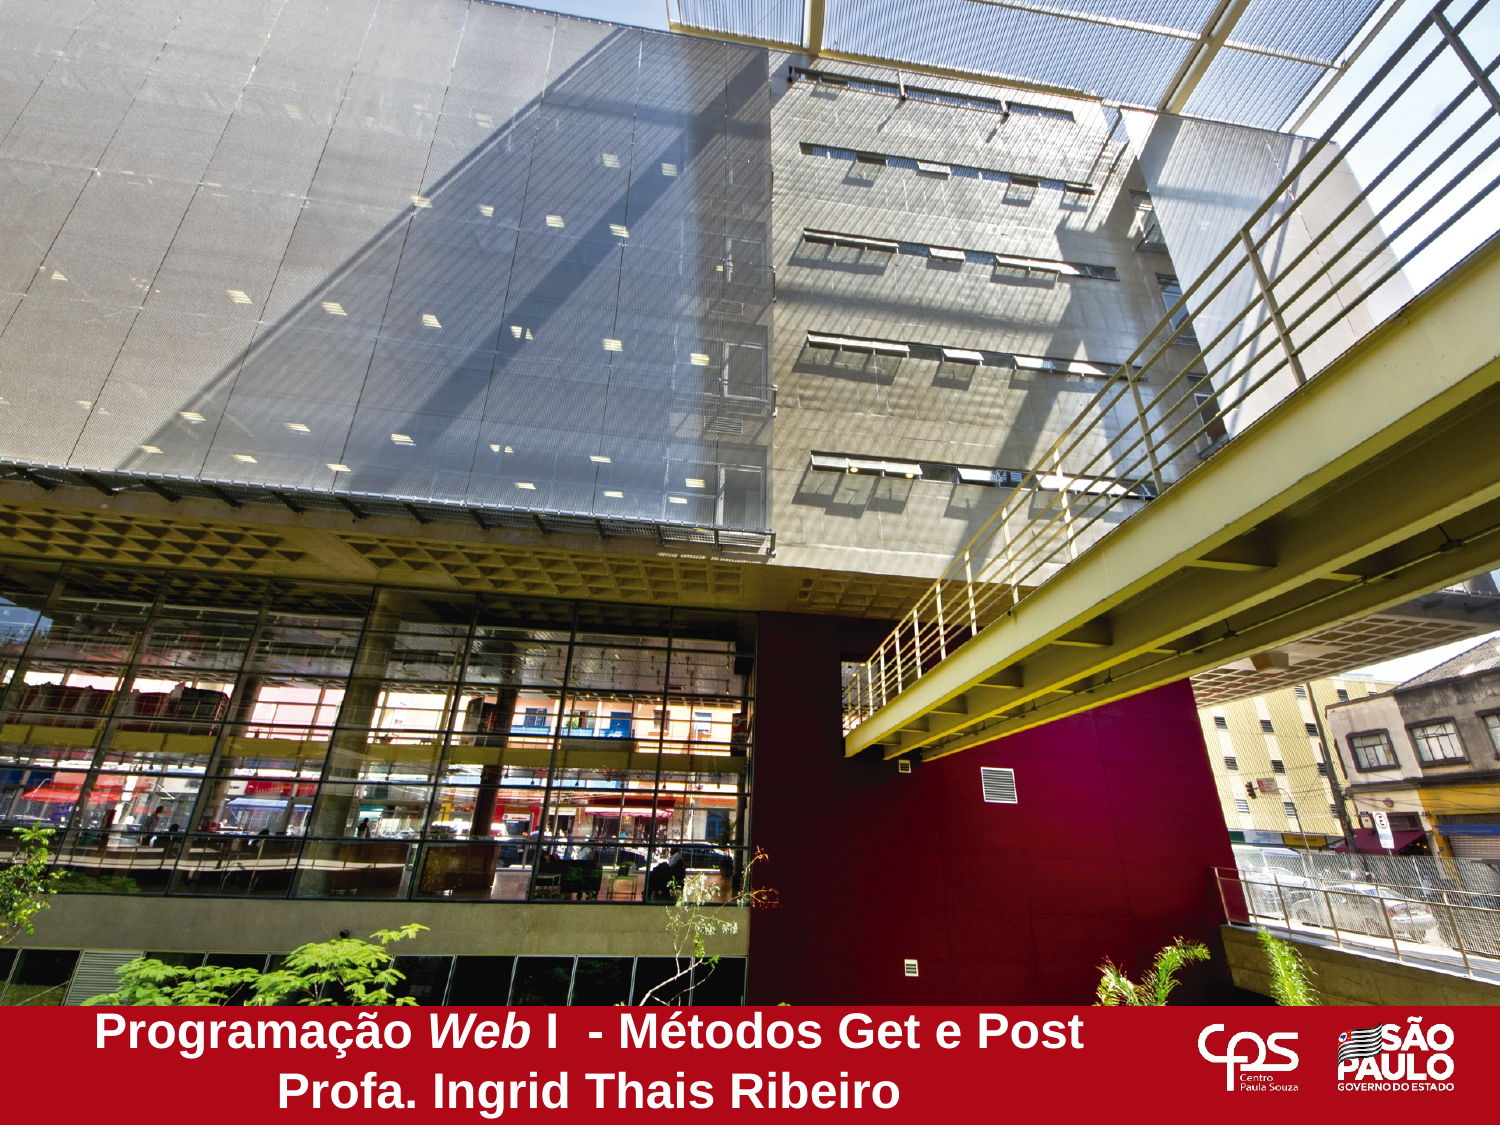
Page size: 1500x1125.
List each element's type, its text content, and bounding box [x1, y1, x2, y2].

picture [0, 0, 1500, 1125]
title Programação Web I - Métodos Get e Post Profa. Ingrid Thais Ribeiro [0, 999, 1228, 1117]
